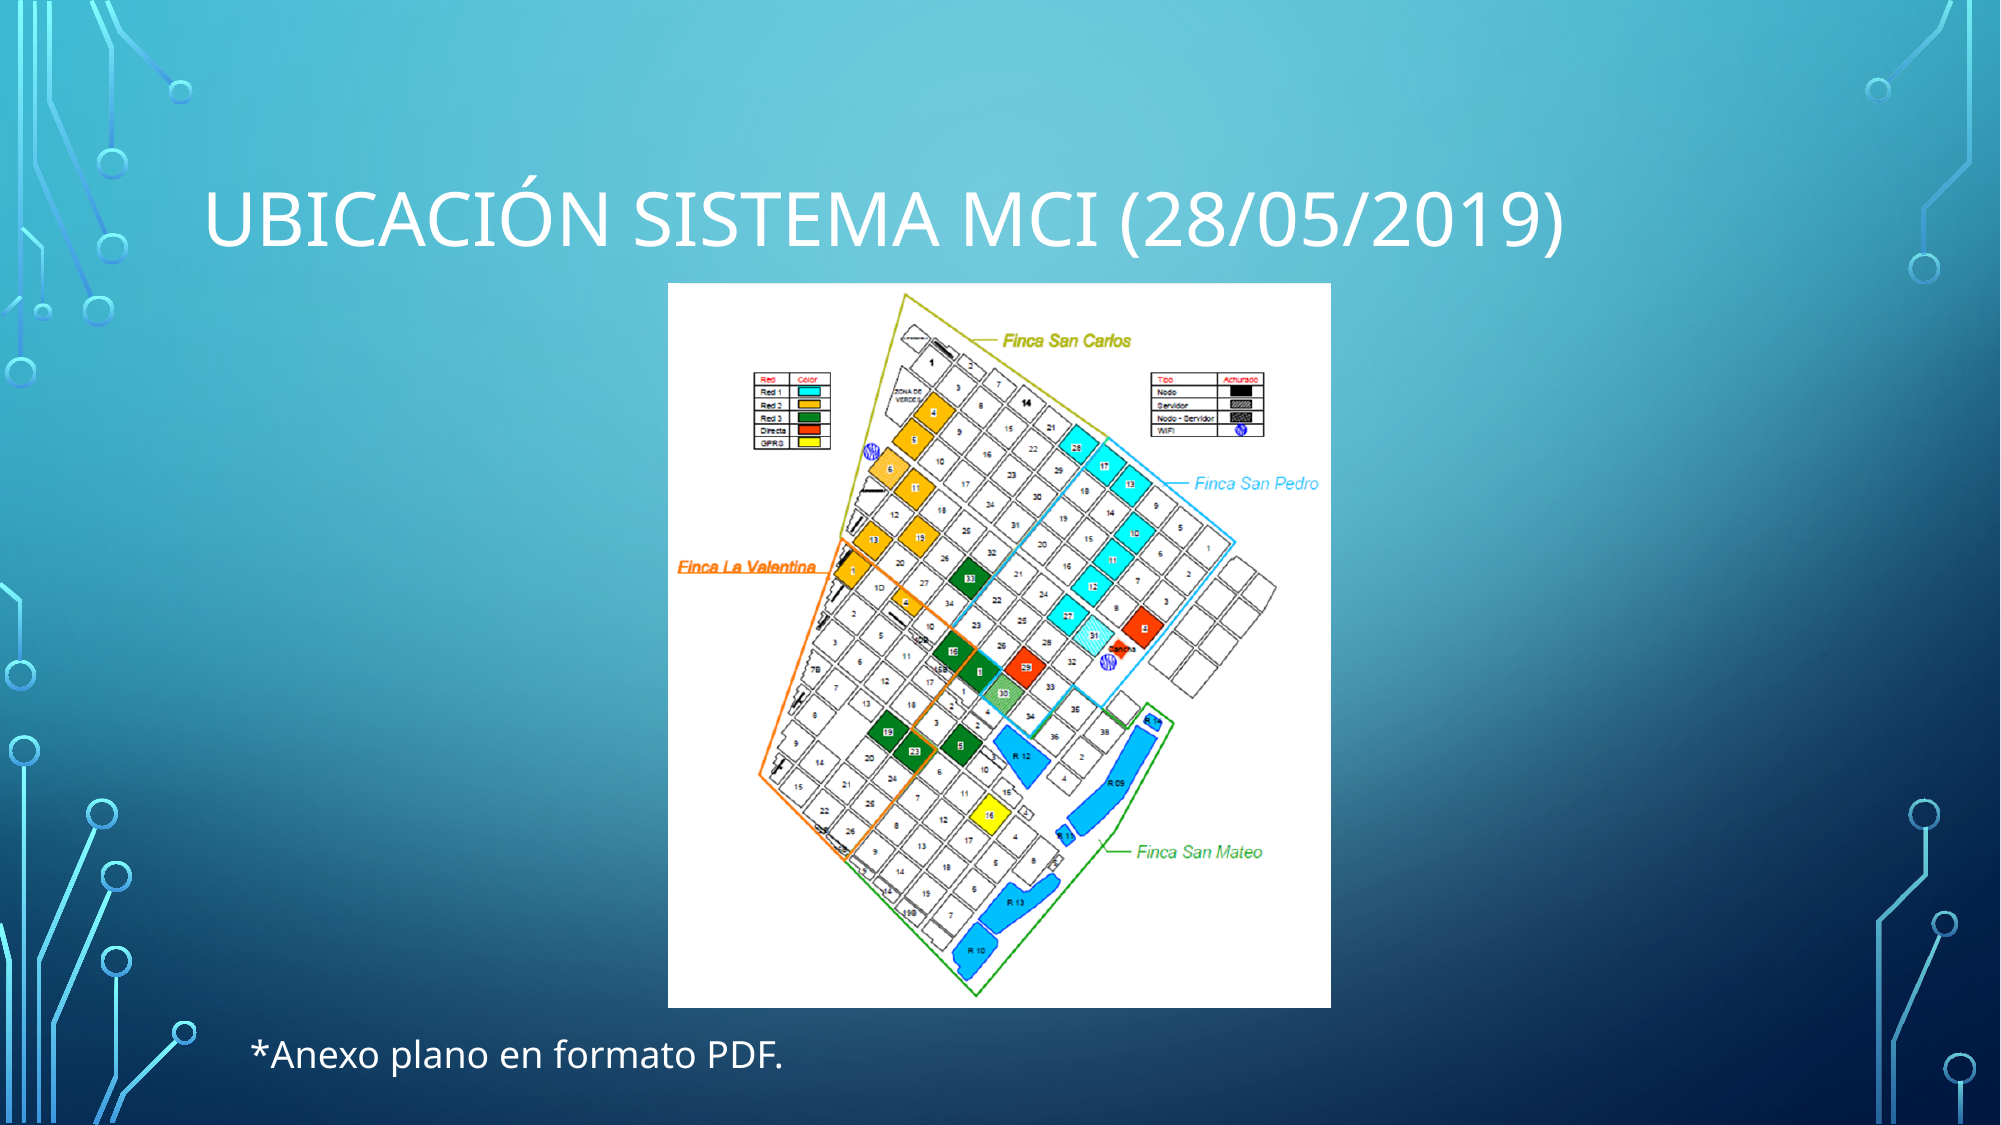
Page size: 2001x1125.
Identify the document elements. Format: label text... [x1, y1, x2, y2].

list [668, 283, 1332, 1008]
title Ubicación sistema Mci (28/05/2019) [187, 101, 1813, 344]
text_box *Anexo plano en formato PDF. [235, 1023, 800, 1084]
